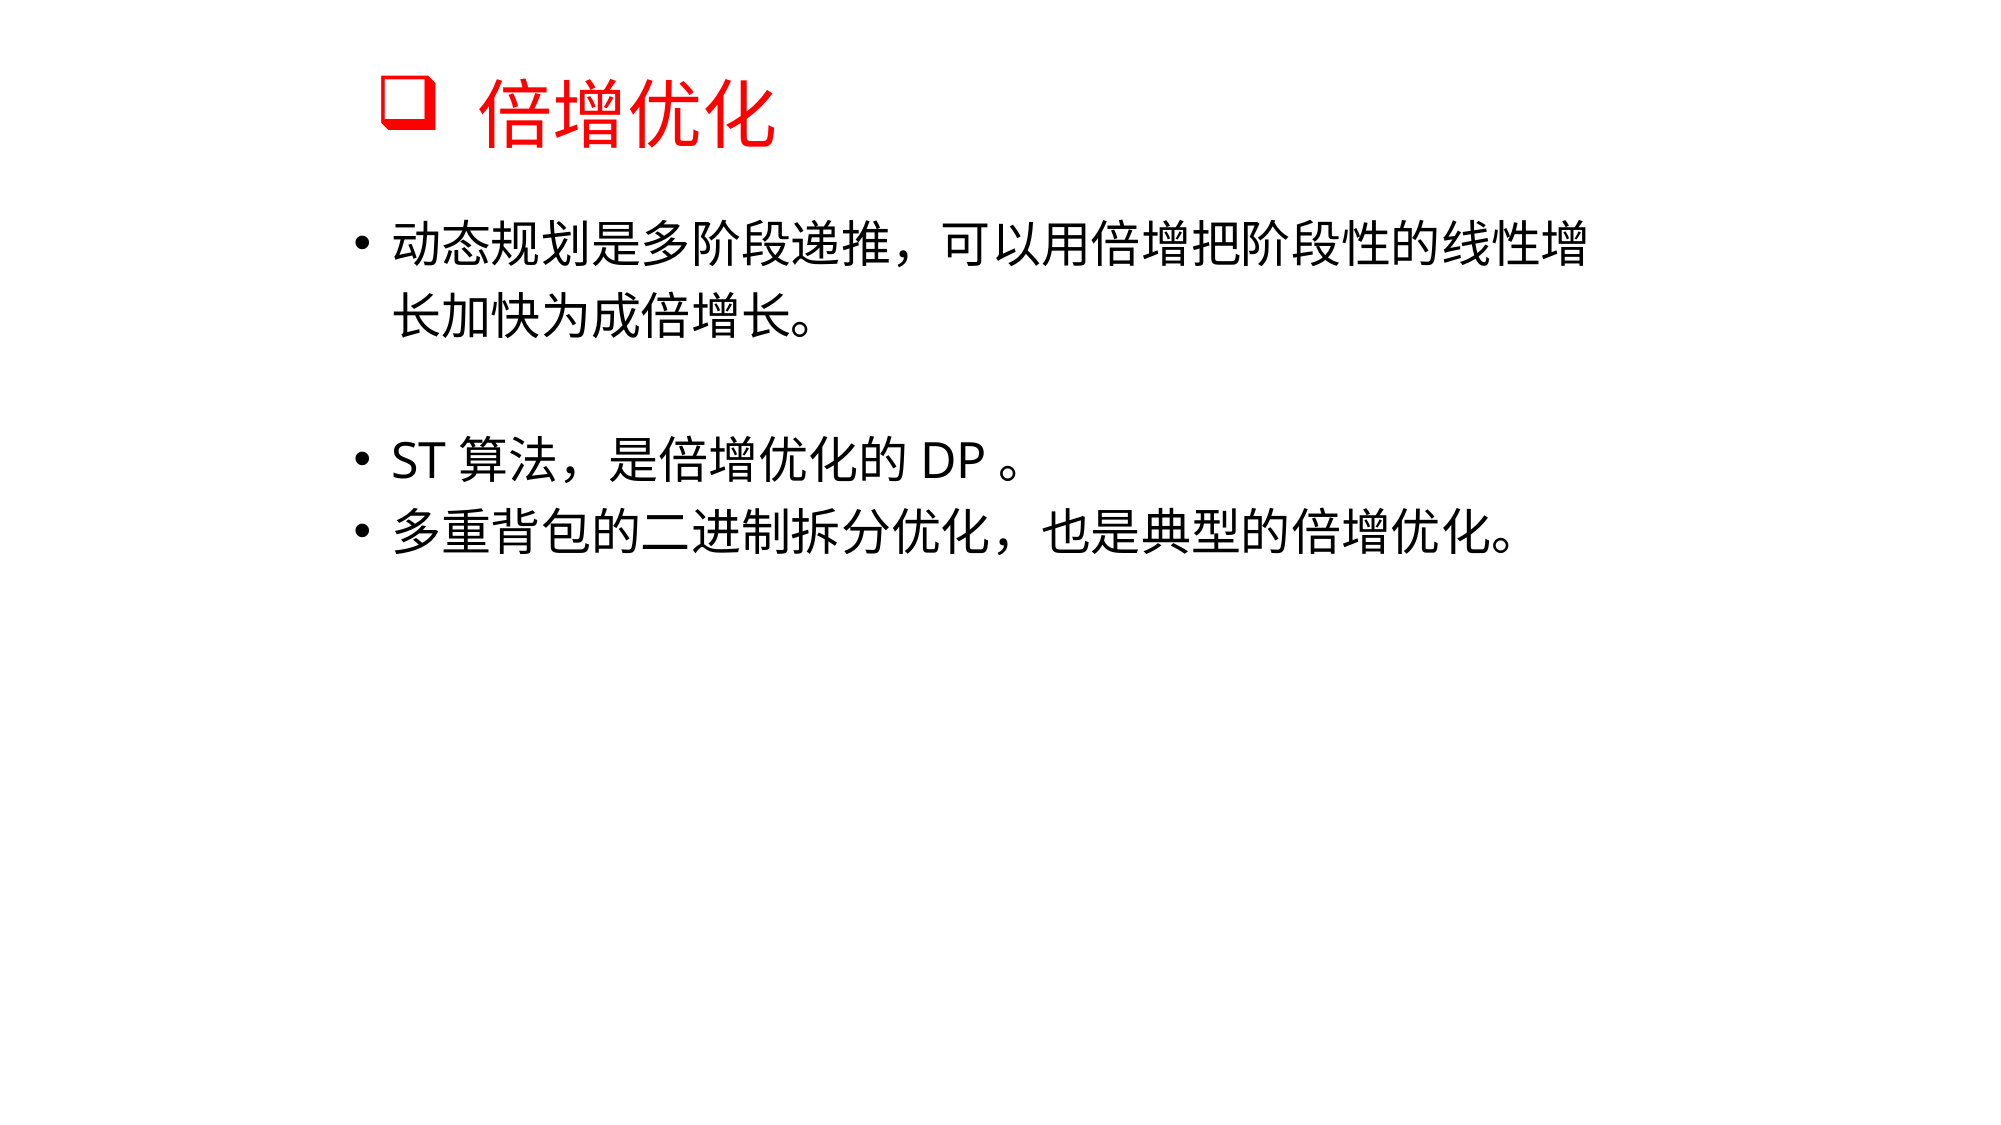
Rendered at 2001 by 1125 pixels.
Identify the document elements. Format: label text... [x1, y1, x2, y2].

title 倍增优化 [324, 30, 1579, 194]
list 动态规划是多阶段递推，可以用倍增把阶段性的线性增长加快为成倍增长。 ST算法，是倍增优化的DP。 多重背包的二进制拆分优化，也是典型的倍增优化。 [338, 193, 1632, 1009]
